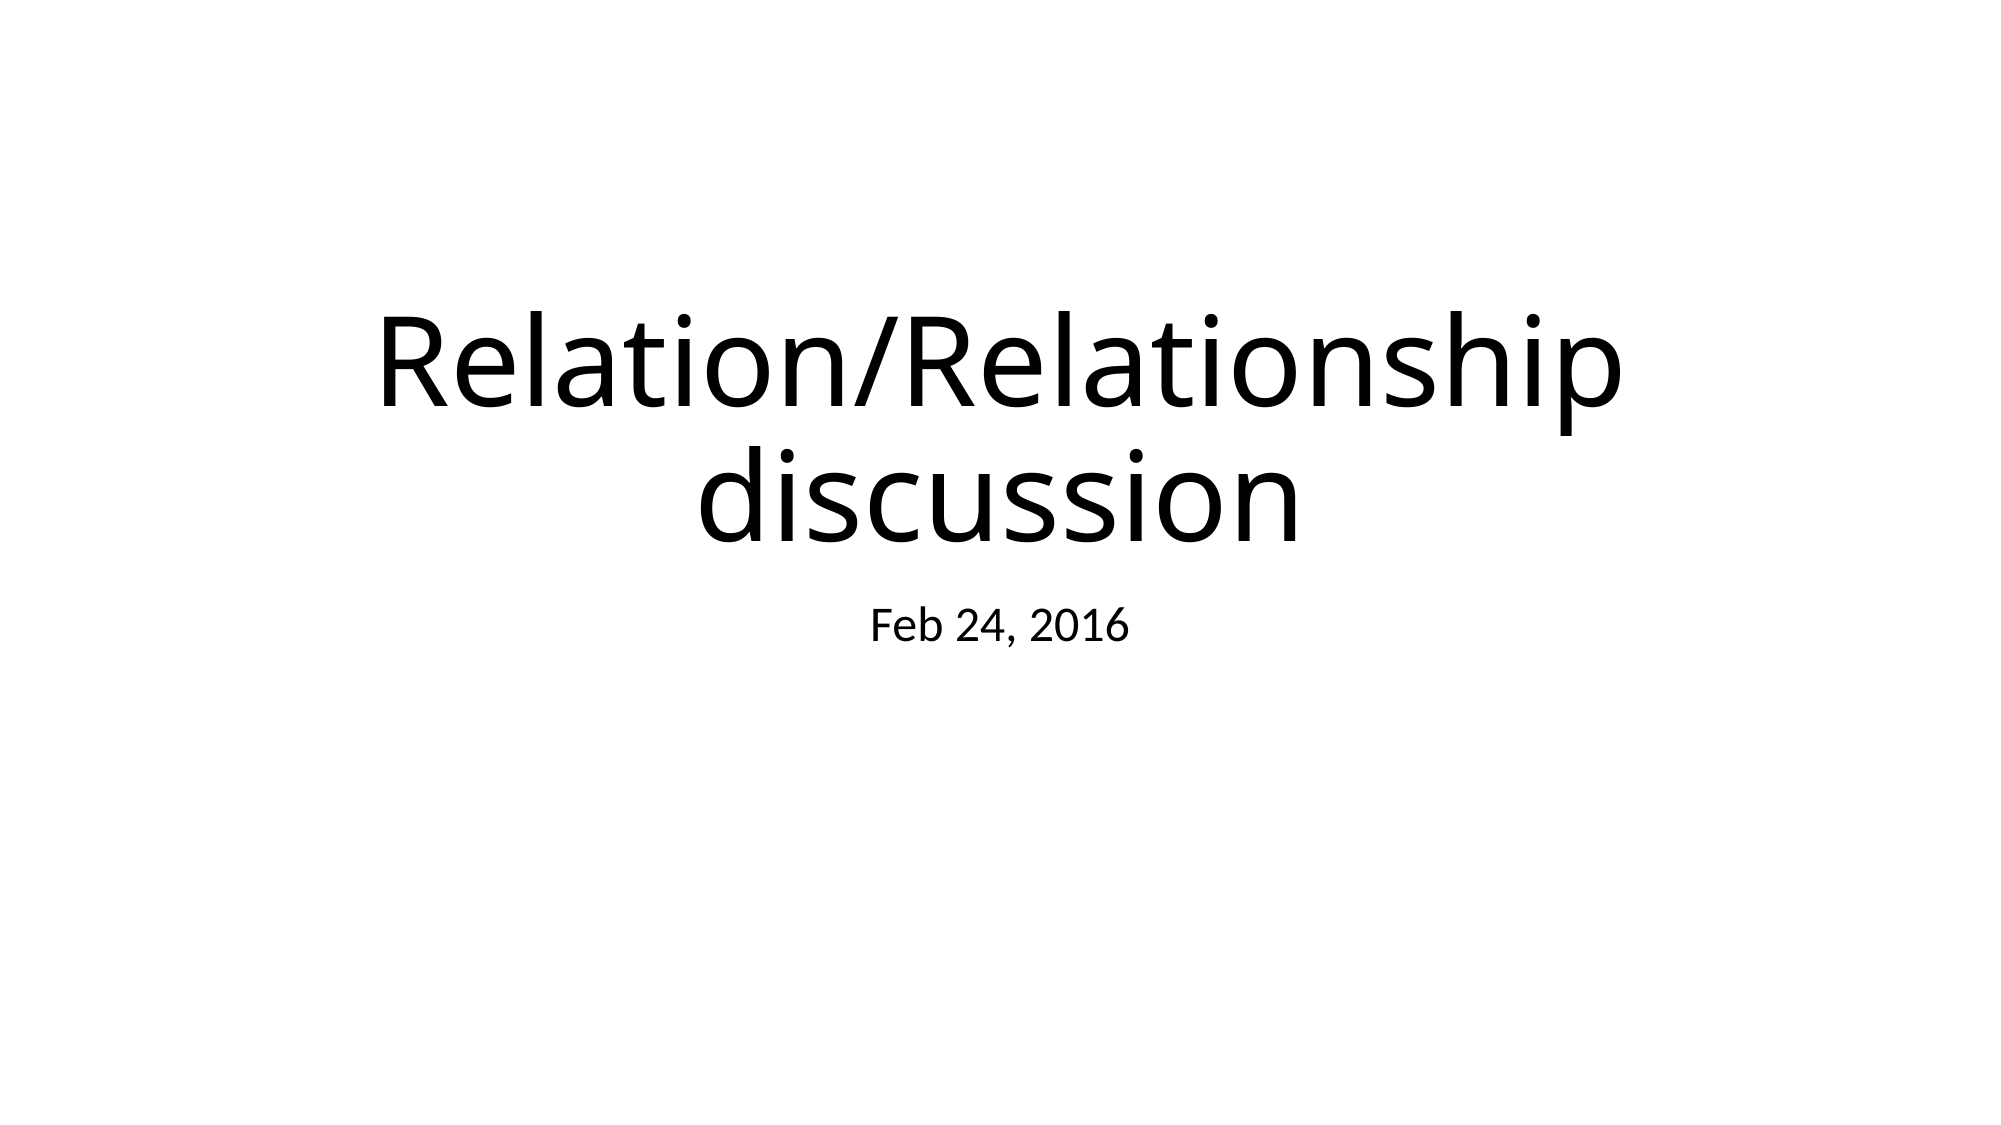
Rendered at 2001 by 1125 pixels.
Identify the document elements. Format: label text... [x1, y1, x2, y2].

subtitle Feb 24, 2016 [249, 590, 1750, 863]
title Relation/Relationship discussion [249, 184, 1750, 576]
